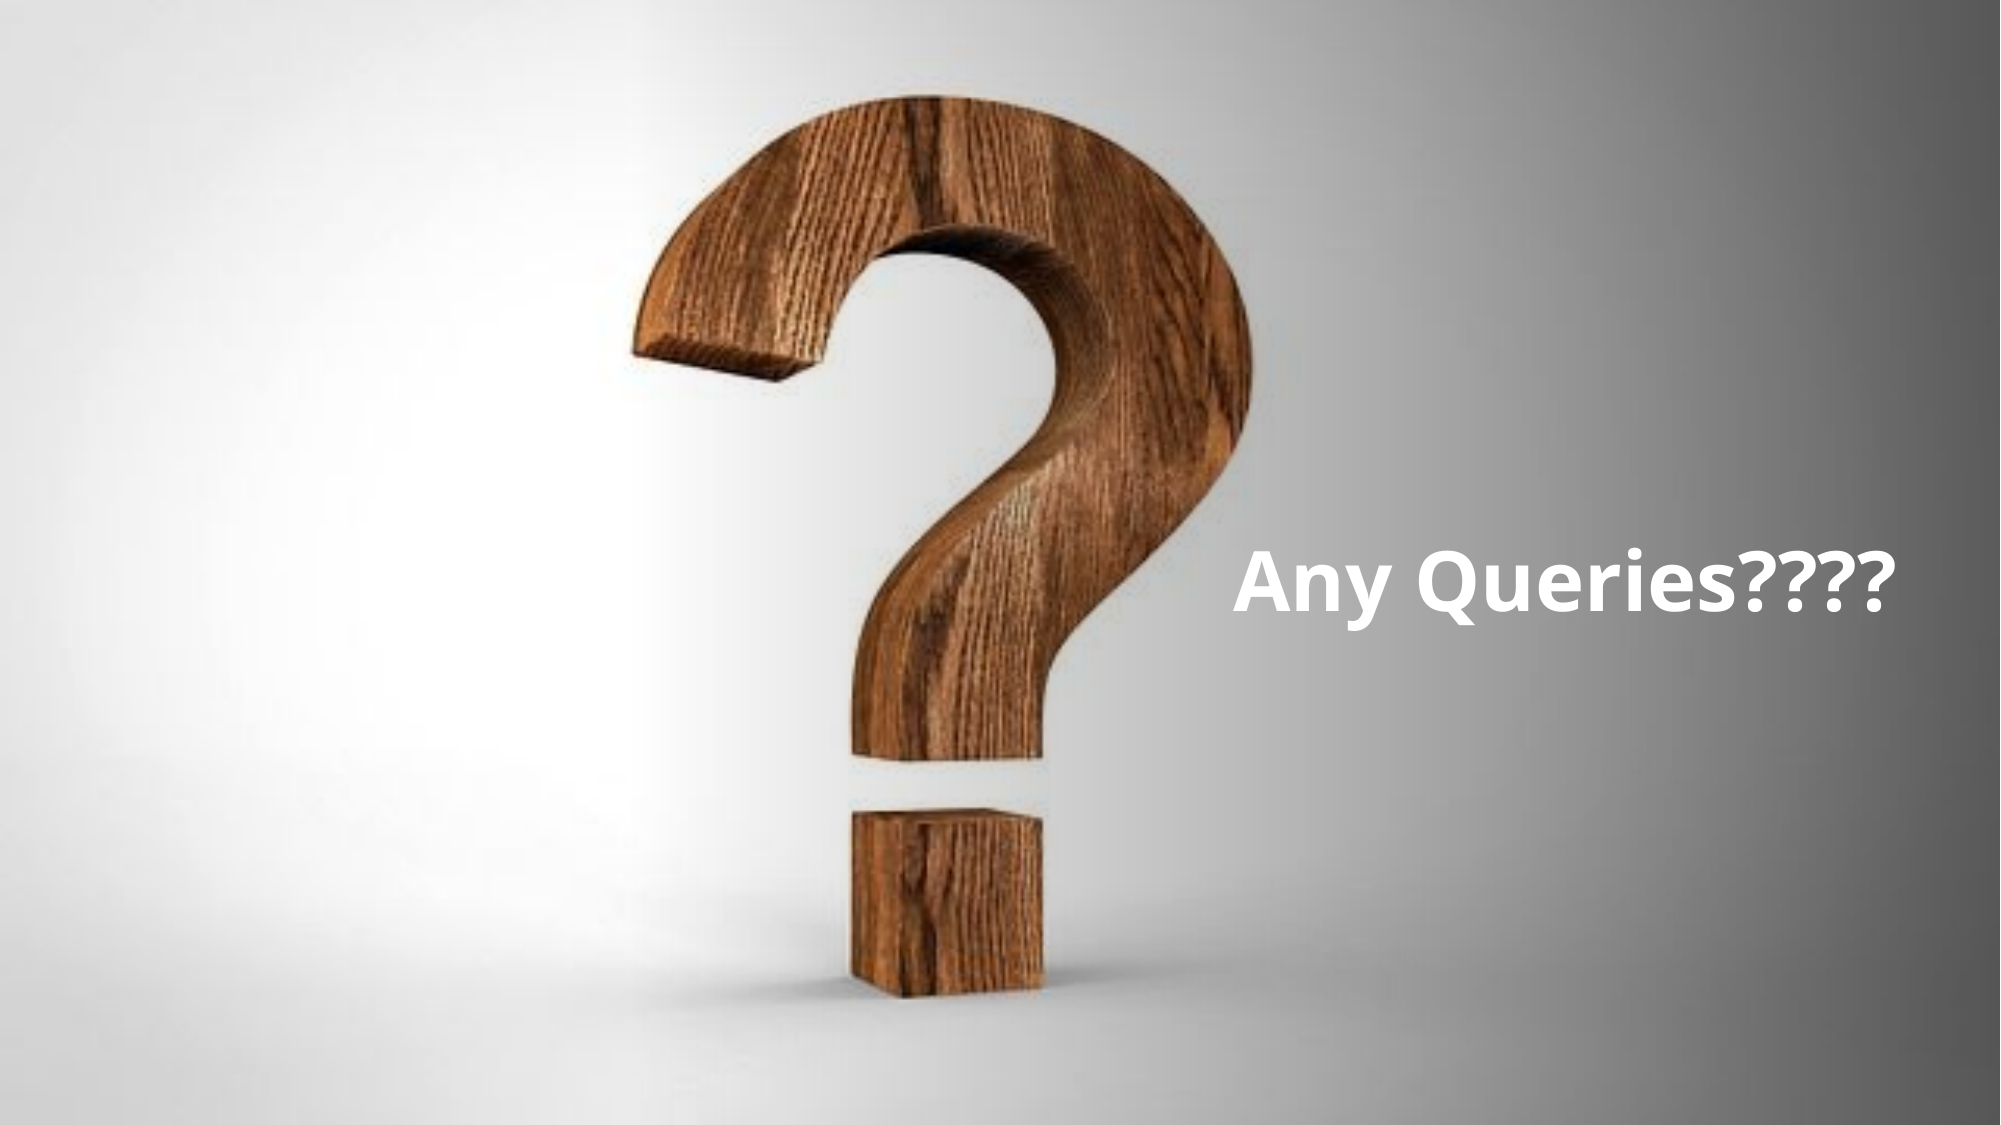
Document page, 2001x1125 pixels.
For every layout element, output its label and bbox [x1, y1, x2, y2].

list [0, 0, 2000, 1125]
